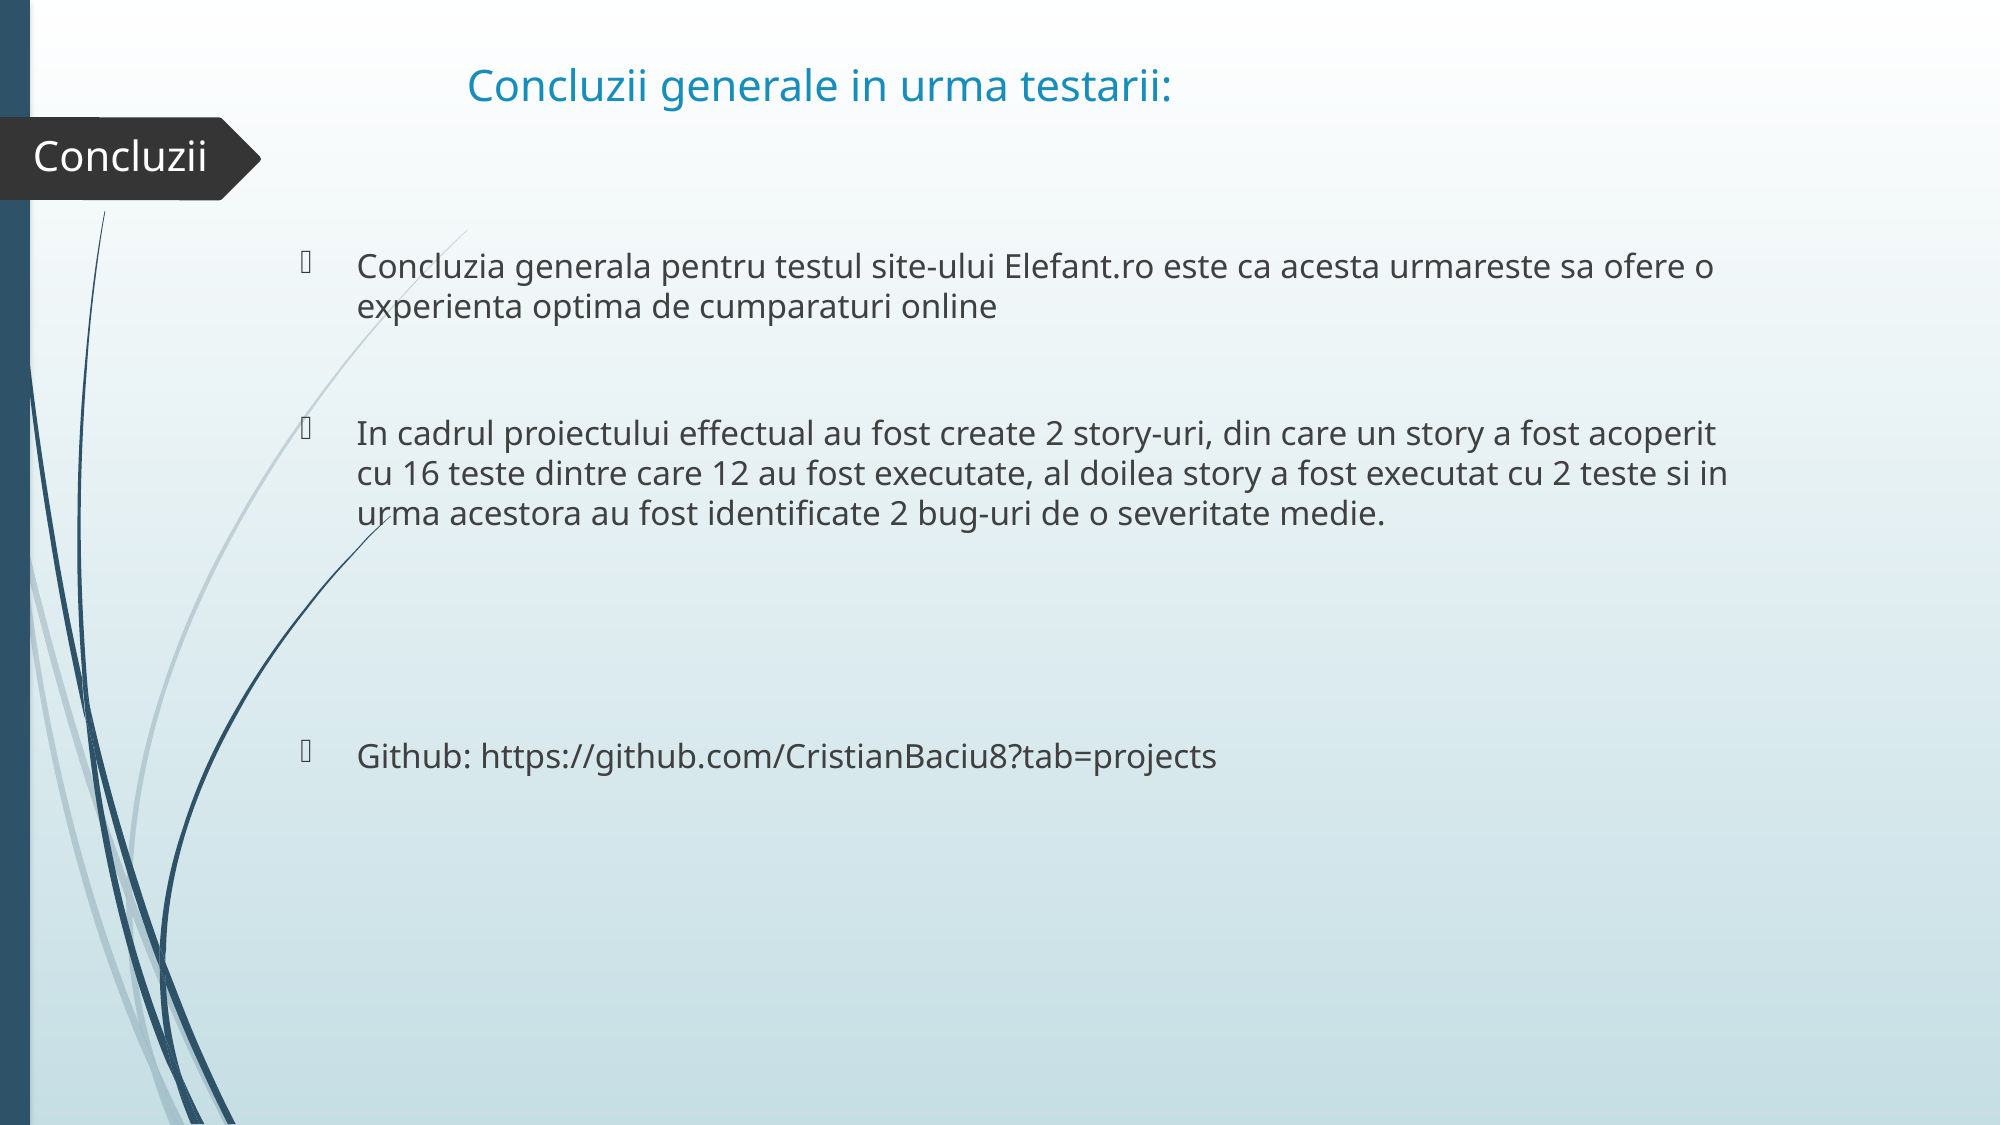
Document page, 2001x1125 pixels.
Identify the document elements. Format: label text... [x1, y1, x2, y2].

list Concluzia generala pentru testul site-ului Elefant.ro este ca acesta urmareste sa ofere o experienta optima de cumparaturi online In cadrul proiectului effectual au fost create 2 story-uri, din care un story a fost acoperit cu 16 teste dintre care 12 au fost executate, al doilea story a fost executat cu 2 teste si in urma acestora au fost identificate 2 bug-uri de o severitate medie. Github: https://github.com/CristianBaciu8?tab=projects [285, 237, 1748, 858]
title Concluzii generale in urma testarii: [336, 36, 1799, 122]
text_box Concluzii [18, 121, 337, 187]
